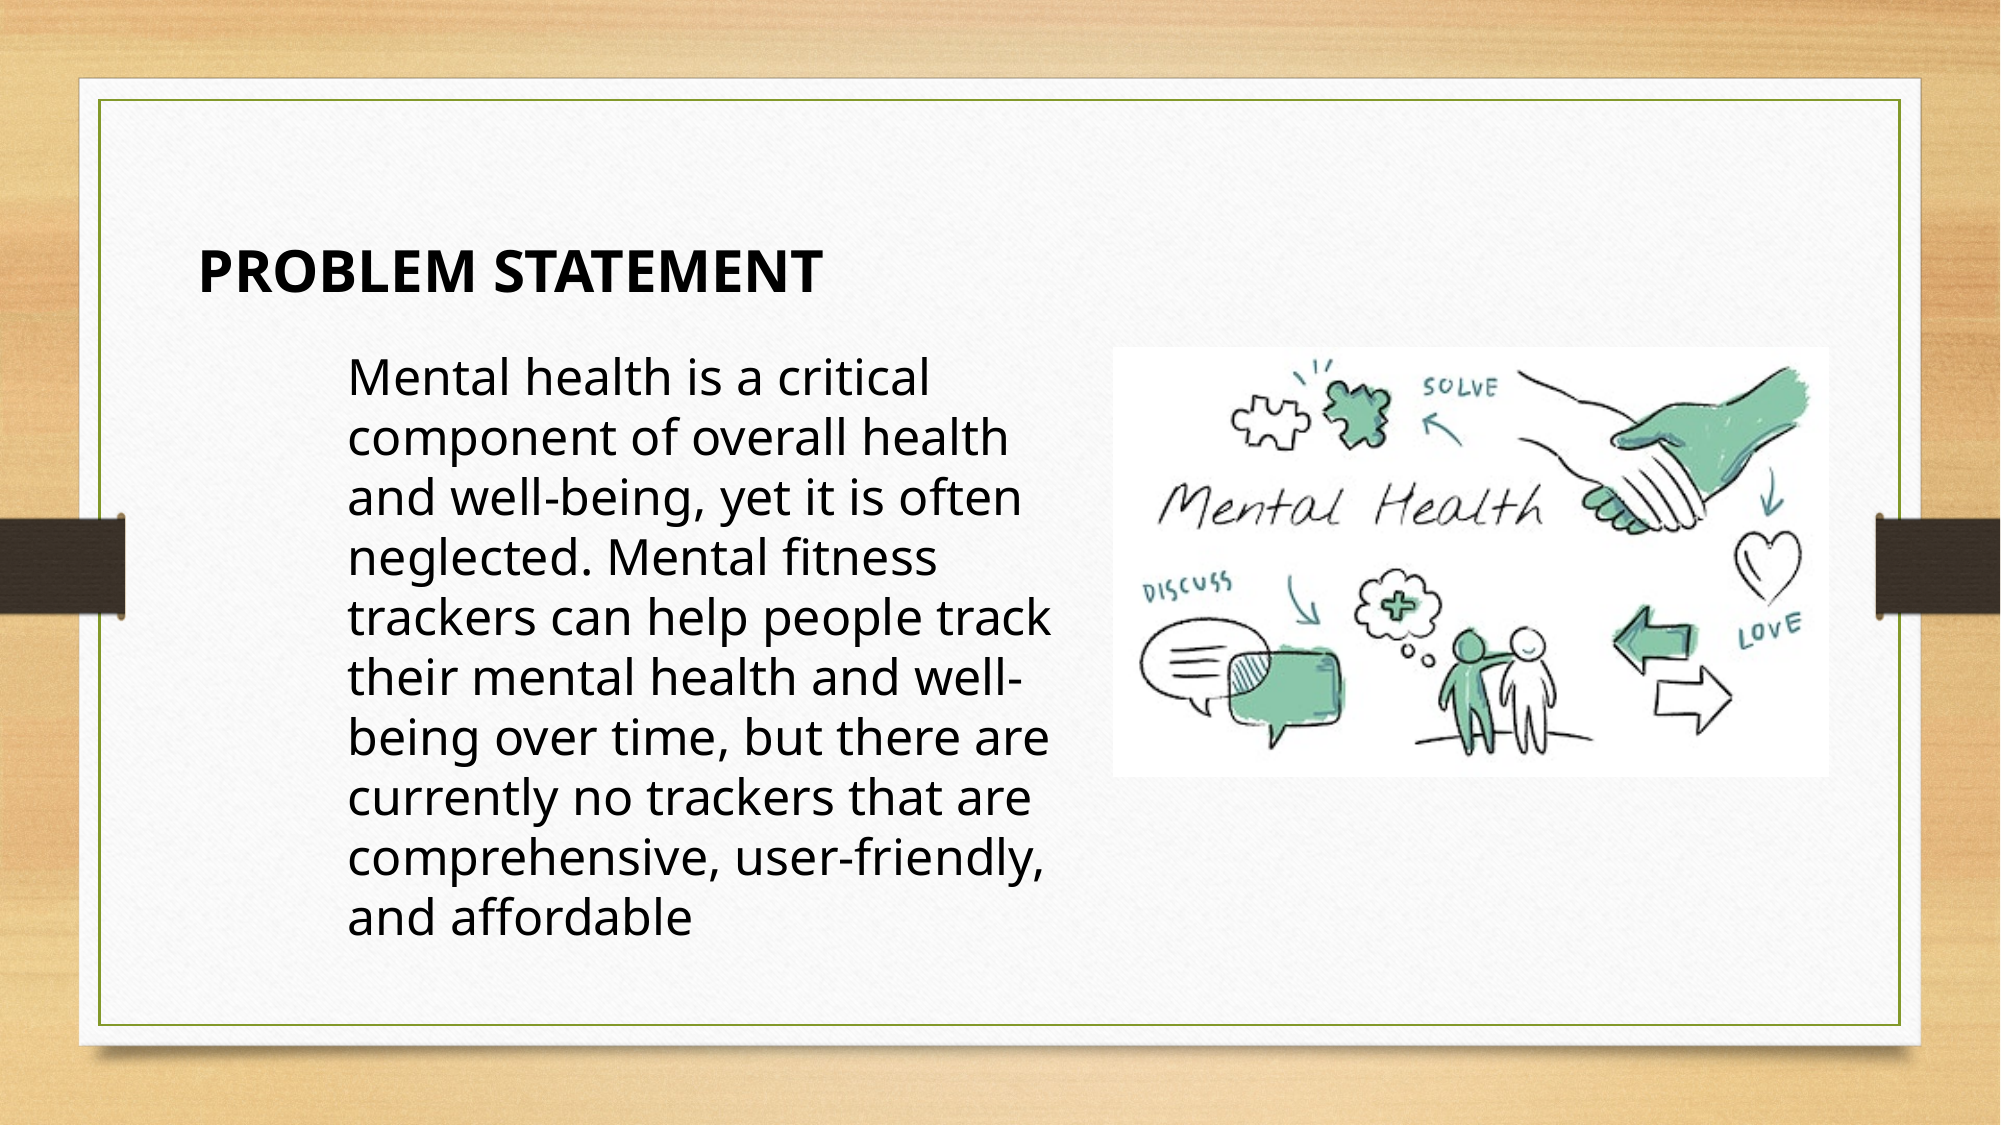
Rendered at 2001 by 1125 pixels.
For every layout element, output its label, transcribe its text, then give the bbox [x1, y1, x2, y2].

text_box Mental health is a critical component of overall health and well-being, yet it is often neglected. Mental fitness trackers can help people track their mental health and well-being over time, but there are currently no trackers that are comprehensive, user-friendly, and affordable [333, 337, 1114, 953]
picture [0, 0, 2001, 1125]
text_box PROBLEM STATEMENT [183, 226, 900, 312]
